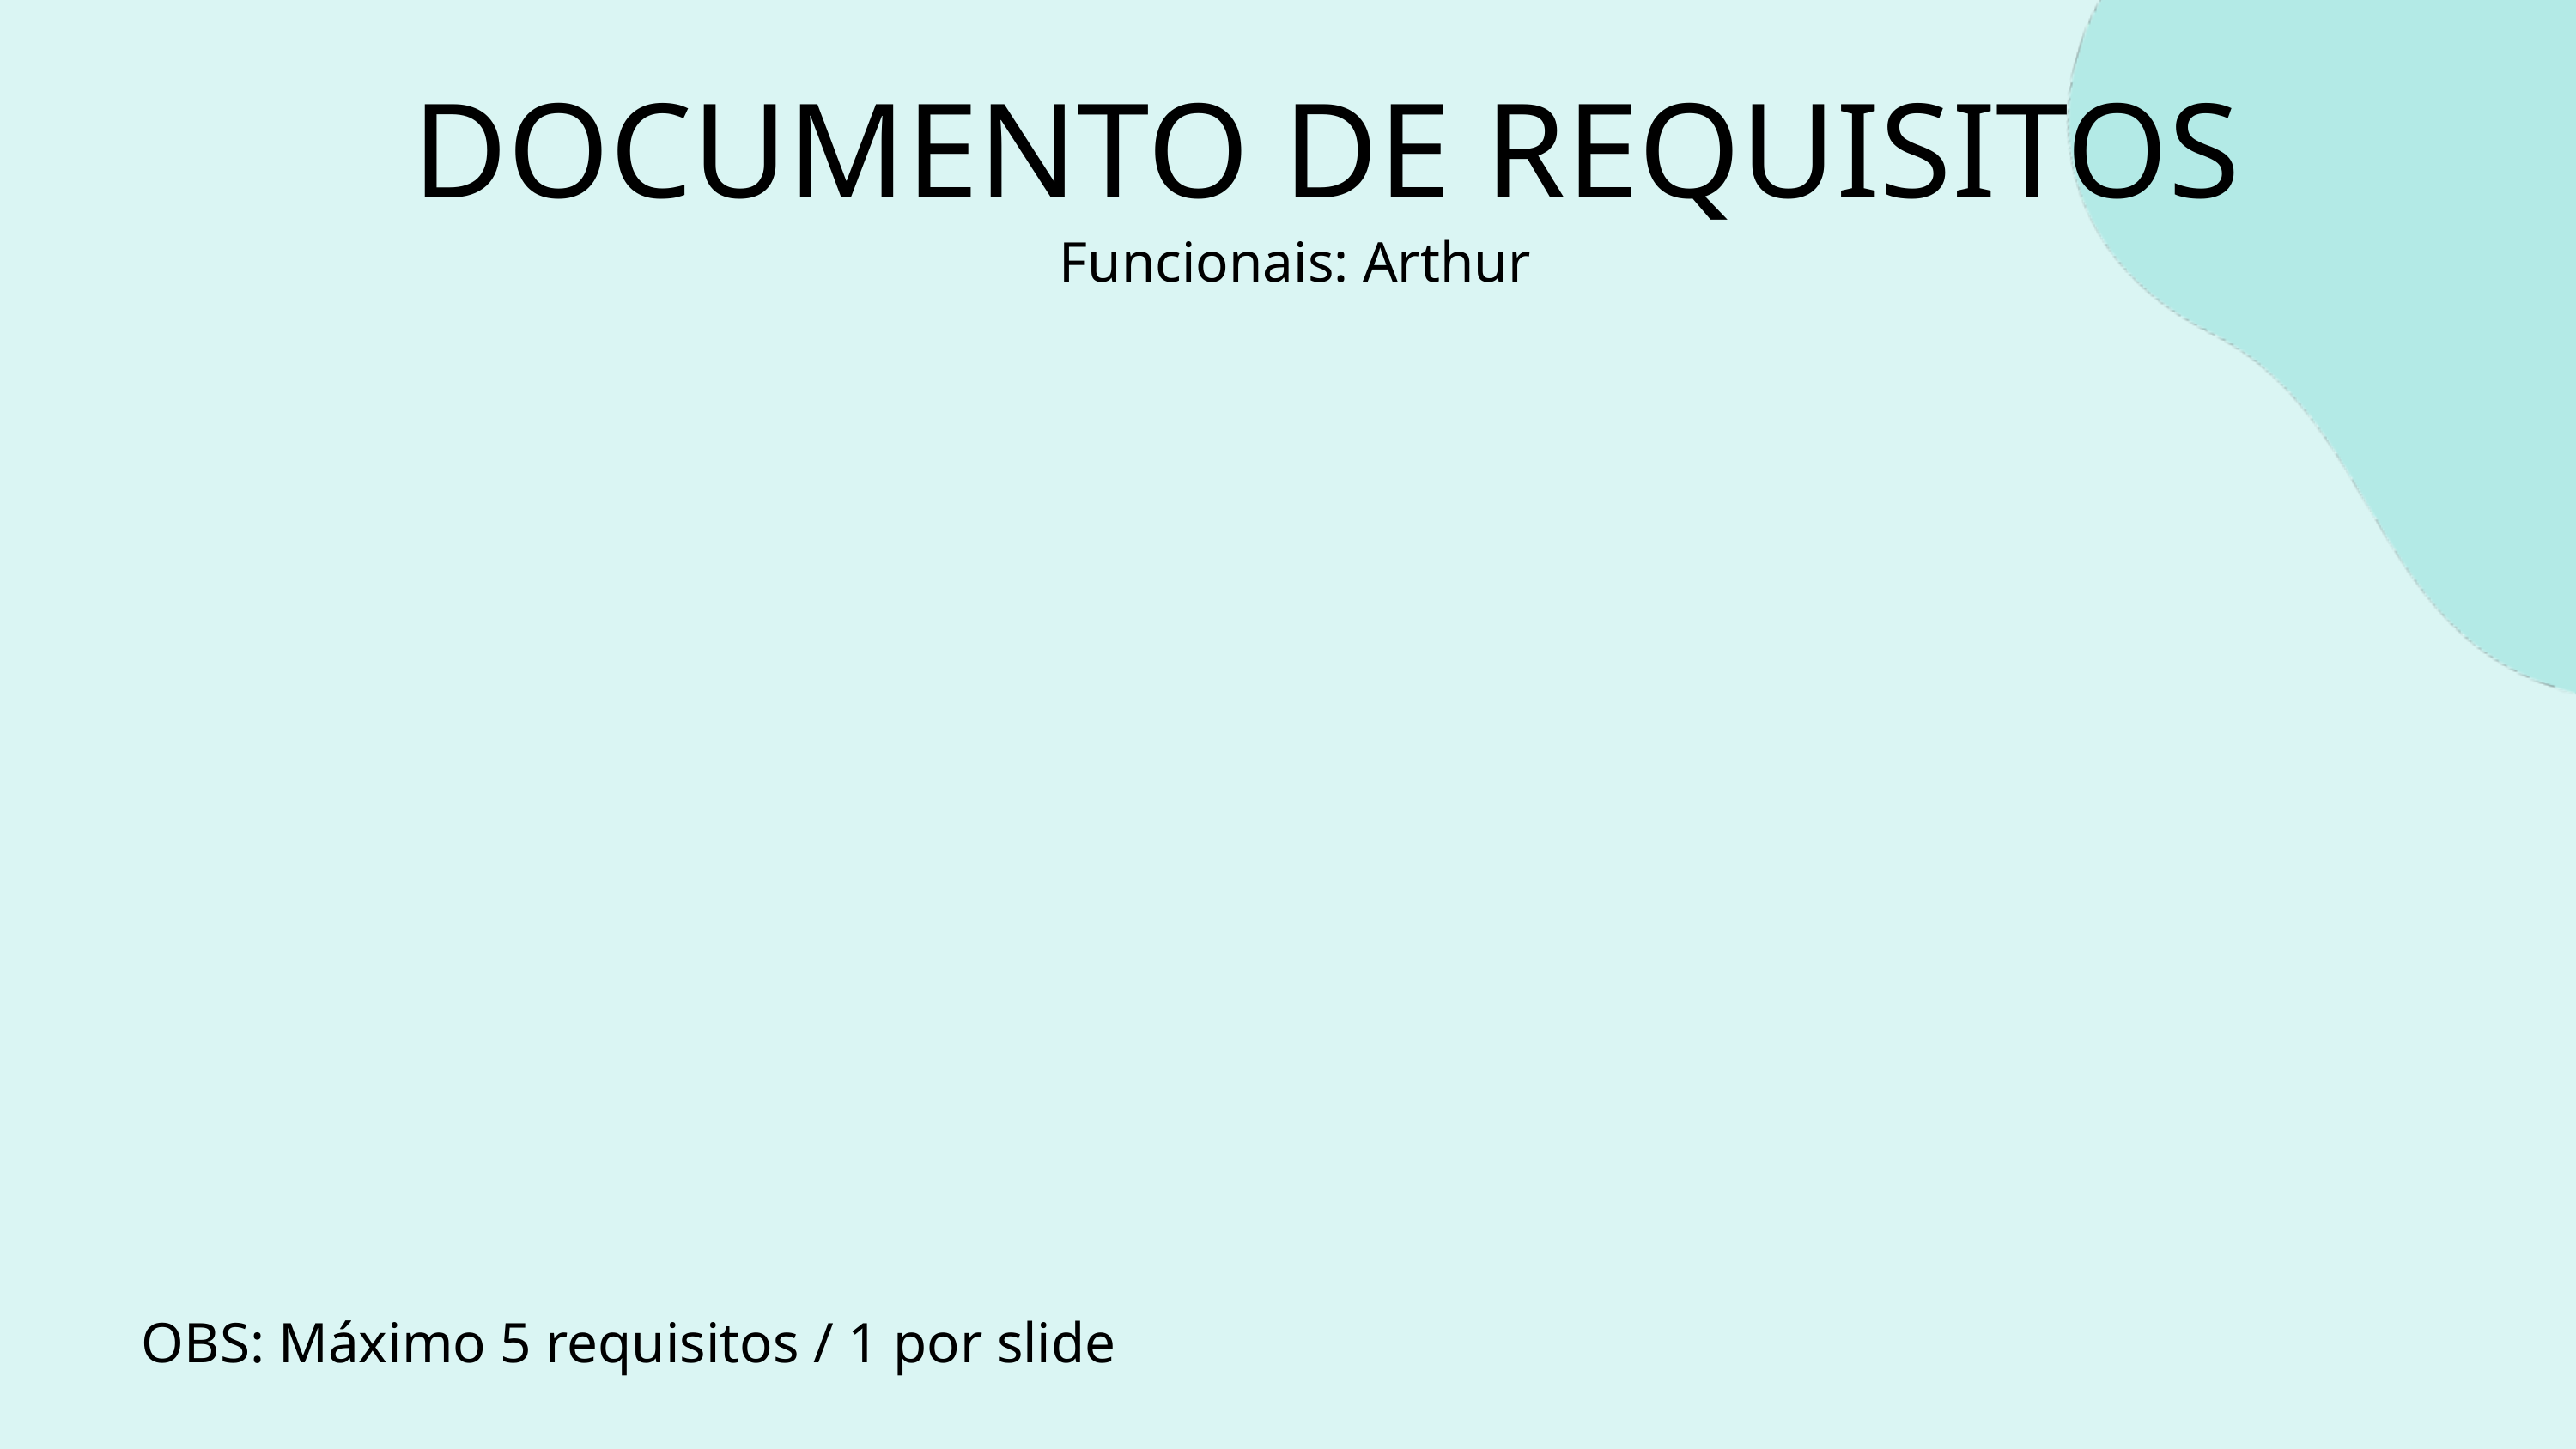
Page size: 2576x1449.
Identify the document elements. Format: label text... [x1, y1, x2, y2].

text_box DOCUMENTO DE REQUISITOS [144, 67, 2008, 224]
text_box Funcionais: Arthur [460, 216, 2008, 294]
text_box OBS: Máximo 5 requisitos / 1 por slide [94, 1296, 1163, 1373]
picture [1866, 0, 2576, 787]
